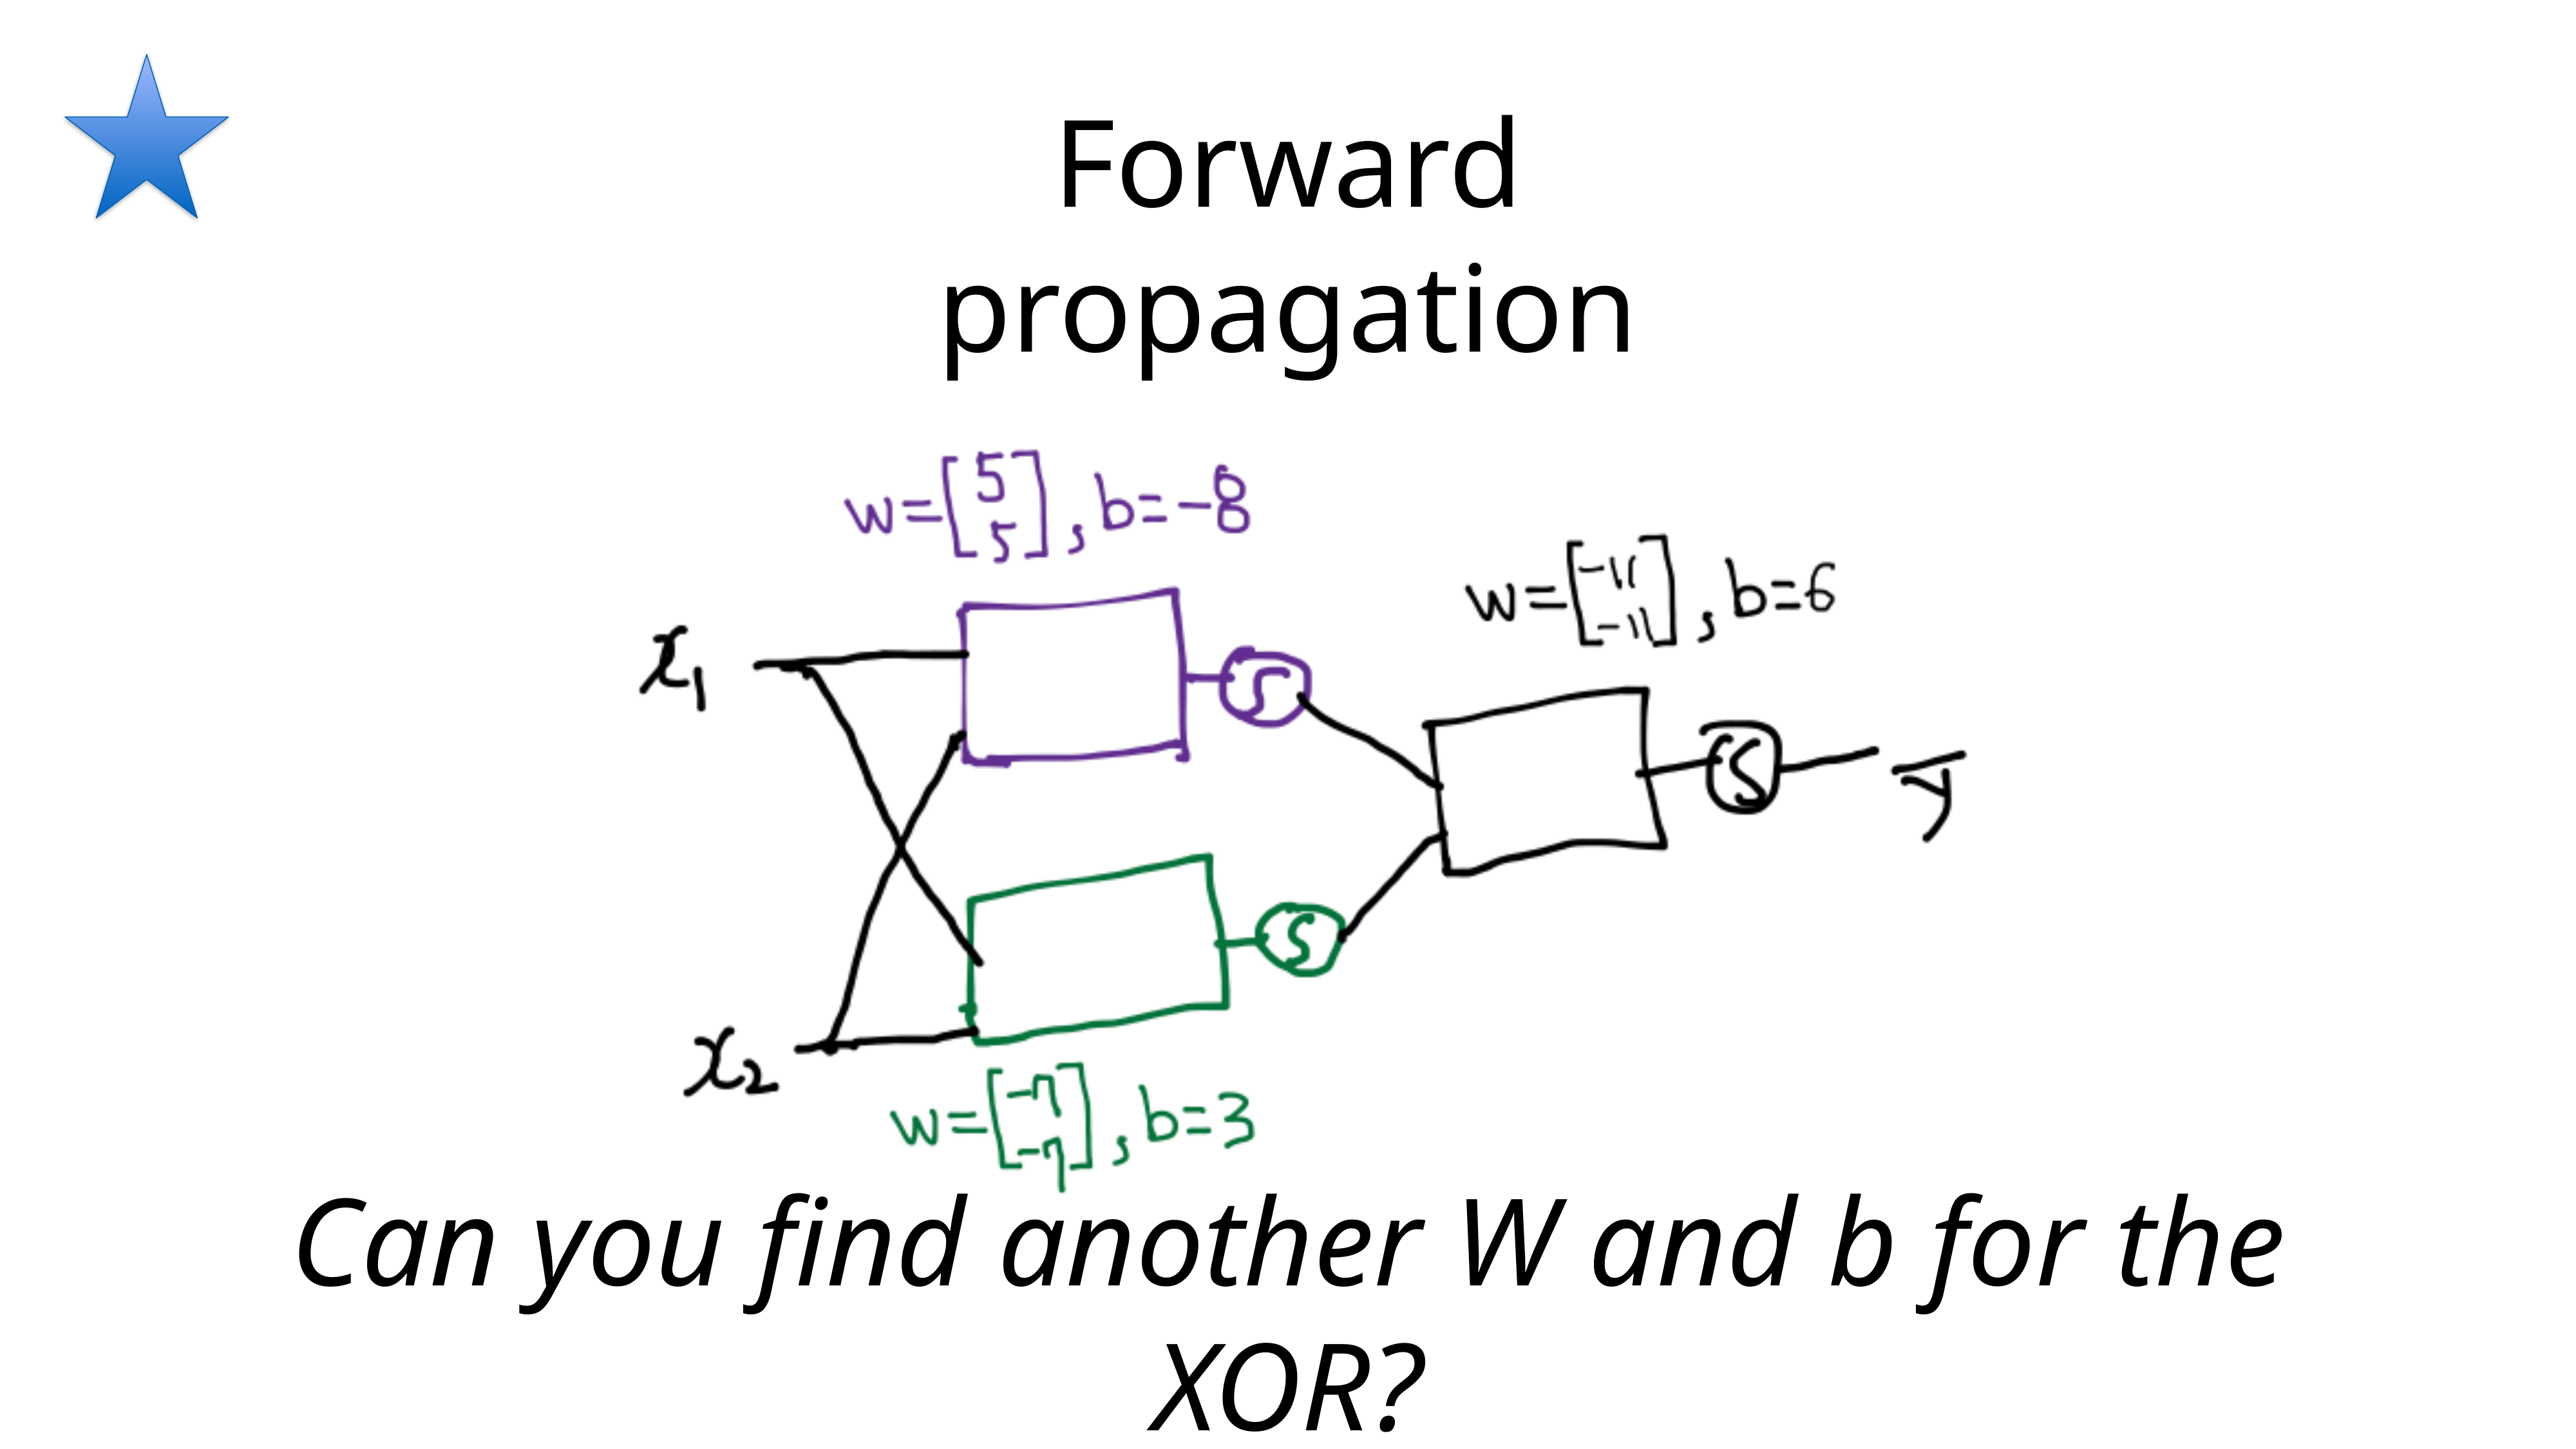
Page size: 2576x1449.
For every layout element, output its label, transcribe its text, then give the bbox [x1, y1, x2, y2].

text_box Forward propagation [765, 153, 1811, 308]
text_box [64, 53, 229, 219]
text_box Can you find another W and b for the XOR? [274, 1233, 2302, 1387]
picture [520, 369, 2185, 1283]
